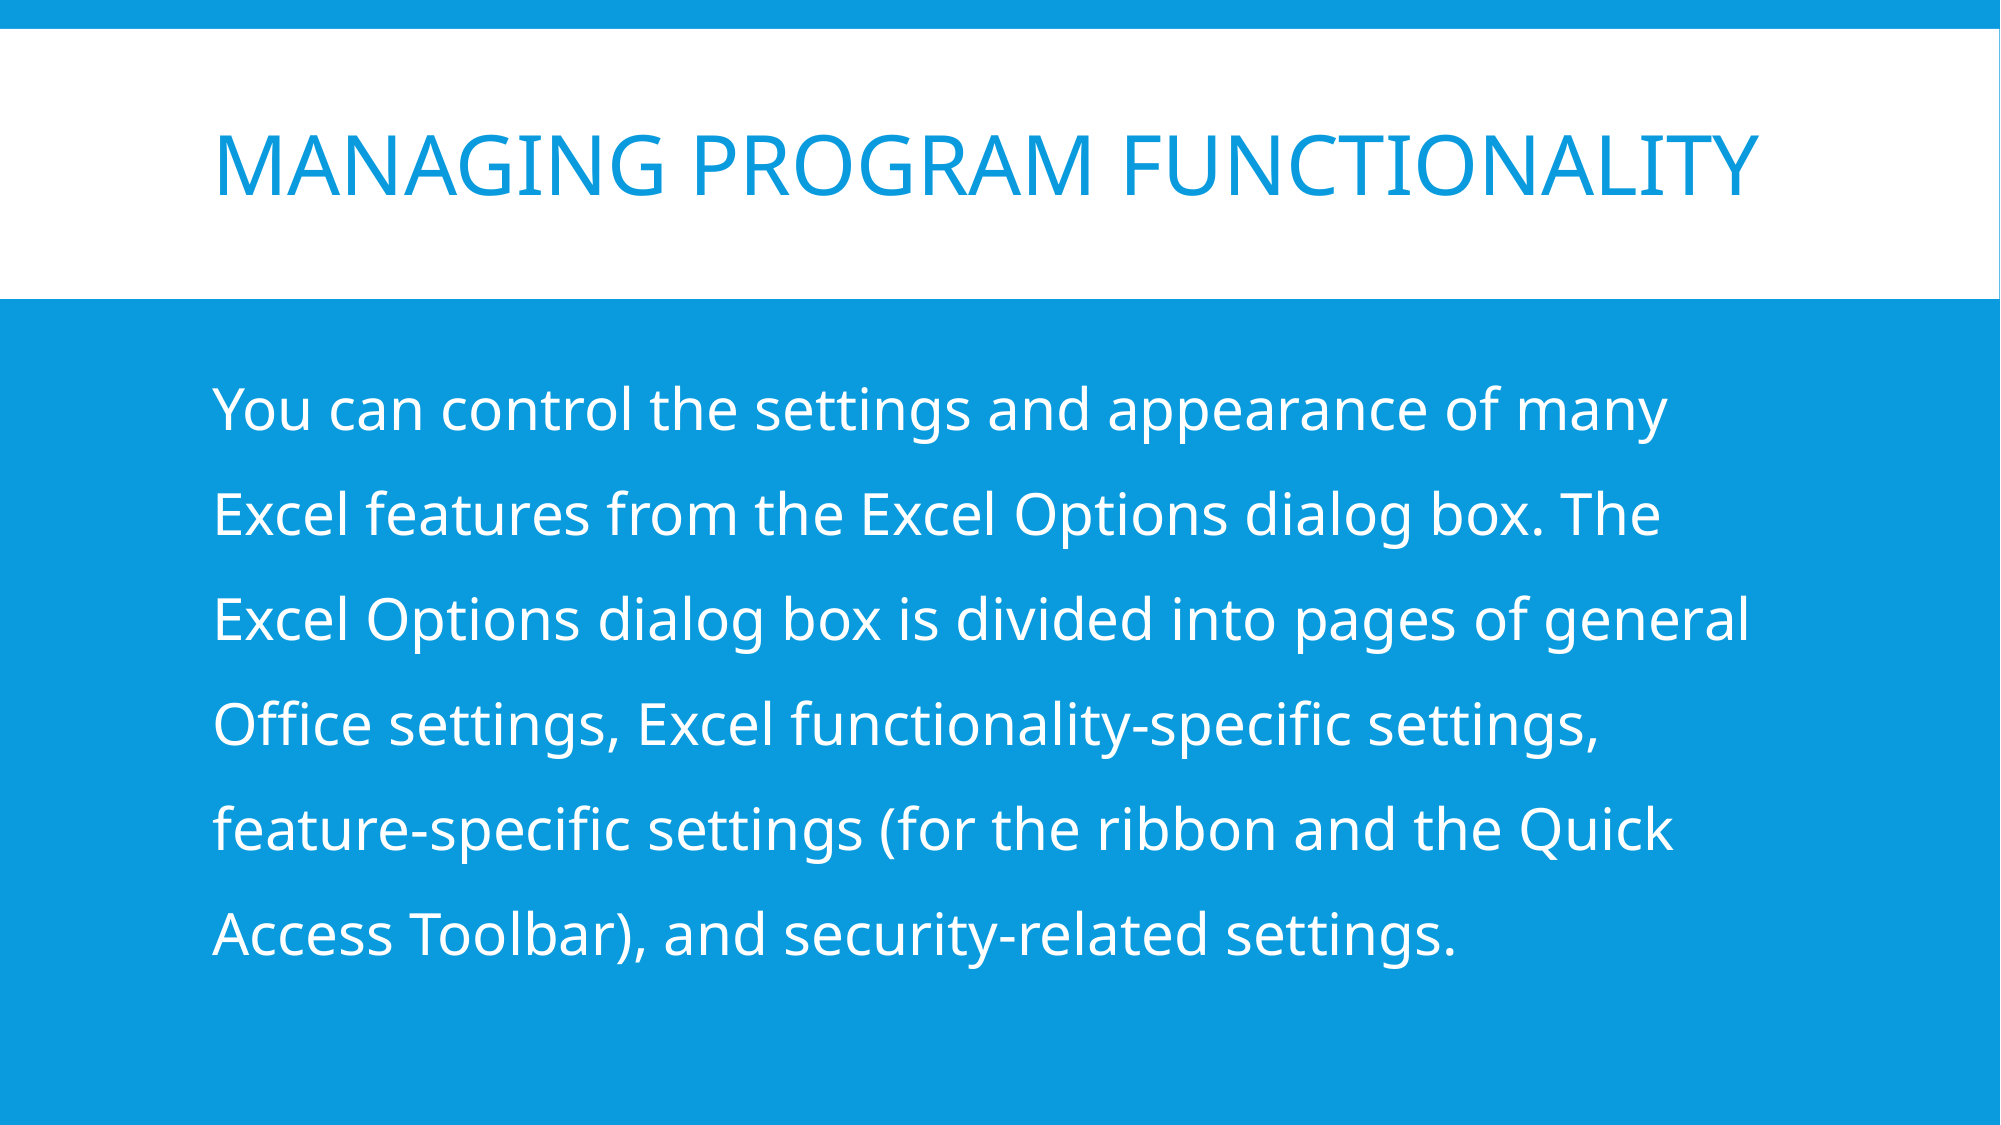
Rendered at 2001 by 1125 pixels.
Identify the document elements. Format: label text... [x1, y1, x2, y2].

title Managing Program Functionality [197, 46, 1803, 295]
list You can control the settings and appearance of many Excel features from the Excel Options dialog box. The Excel Options dialog box is divided into pages of general Office settings, Excel functionality-specific settings, feature-specific settings (for the ribbon and the Quick Access Toolbar), and security-related settings. [197, 329, 1803, 1020]
